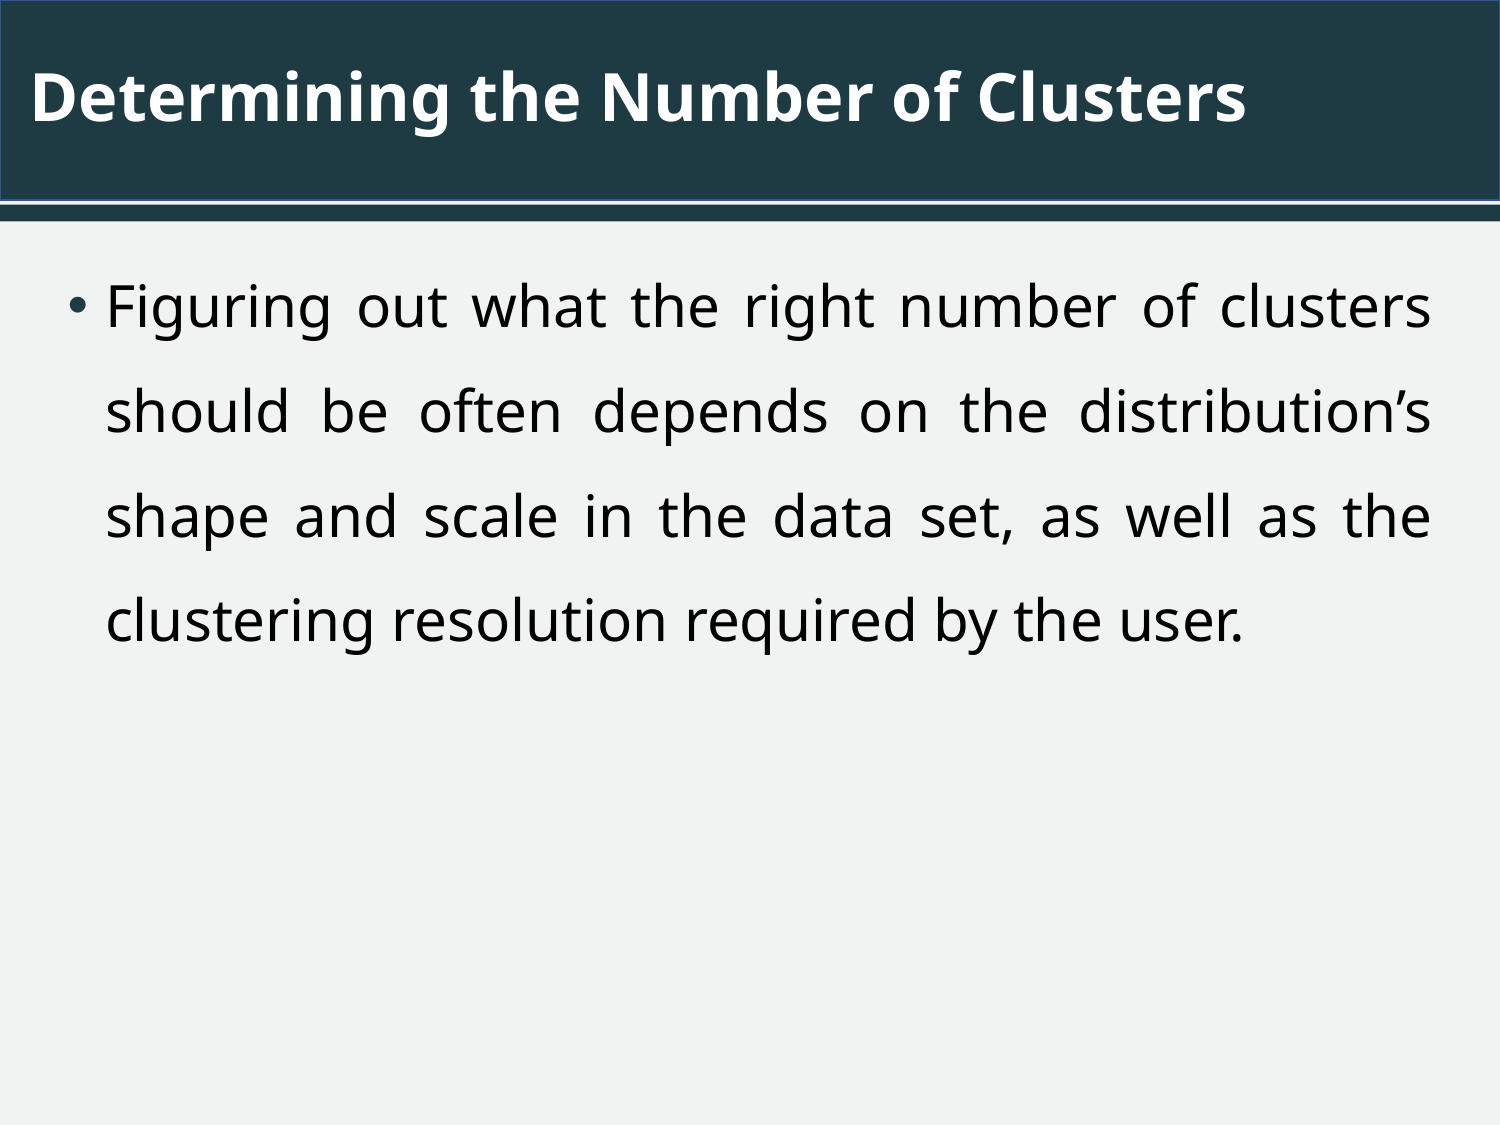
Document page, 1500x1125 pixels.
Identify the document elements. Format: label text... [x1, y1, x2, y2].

title Determining the Number of Clusters [14, 0, 1500, 200]
list Figuring out what the right number of clusters should be often depends on the distribution’s shape and scale in the data set, as well as the clustering resolution required by the user. [52, 226, 1448, 1098]
